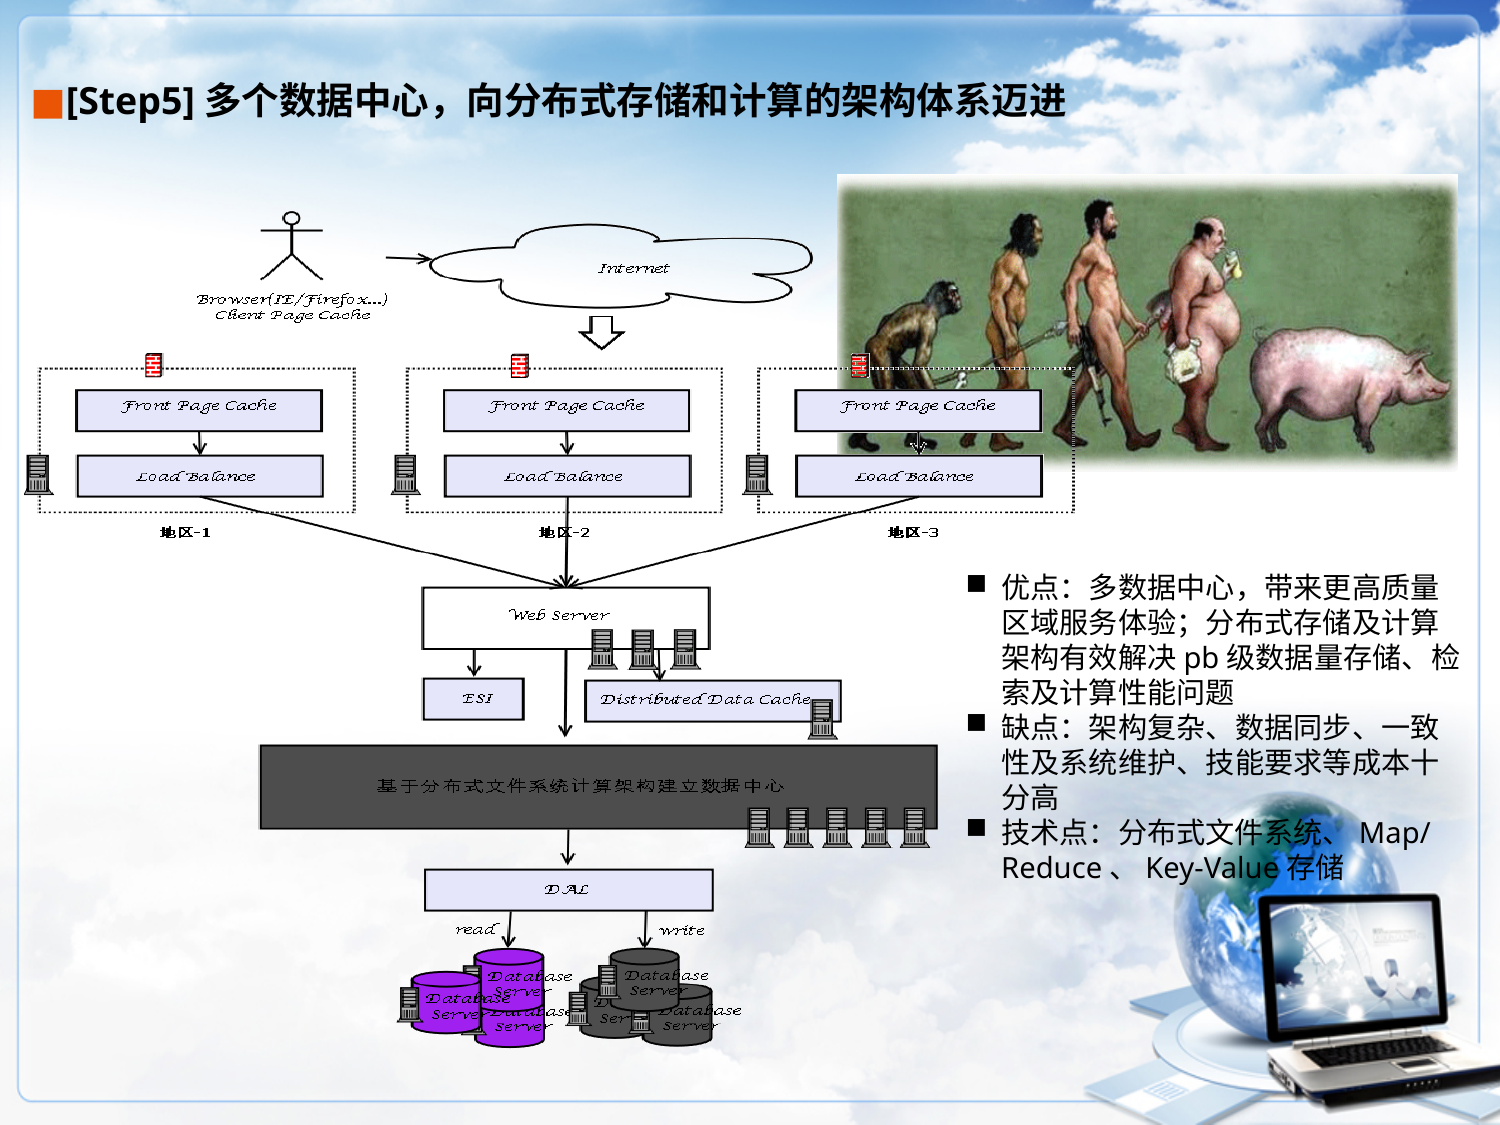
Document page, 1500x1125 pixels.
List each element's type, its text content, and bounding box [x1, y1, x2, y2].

text_box ■[Step5]多个数据中心，向分布式存储和计算的架构体系迈进 [15, 74, 1116, 133]
picture [0, 0, 1500, 1125]
text_box 优点：多数据中心，带来更高质量区域服务体验；分布式存储及计算架构有效解决pb级数据量存储、检索及计算性能问题 缺点：架构复杂、数据同步、一致性及系统维护、技能要求等成本十分高 技术点：分布式文件系统、Map/Reduce、Key-Value存储 [1079, 562, 1483, 892]
